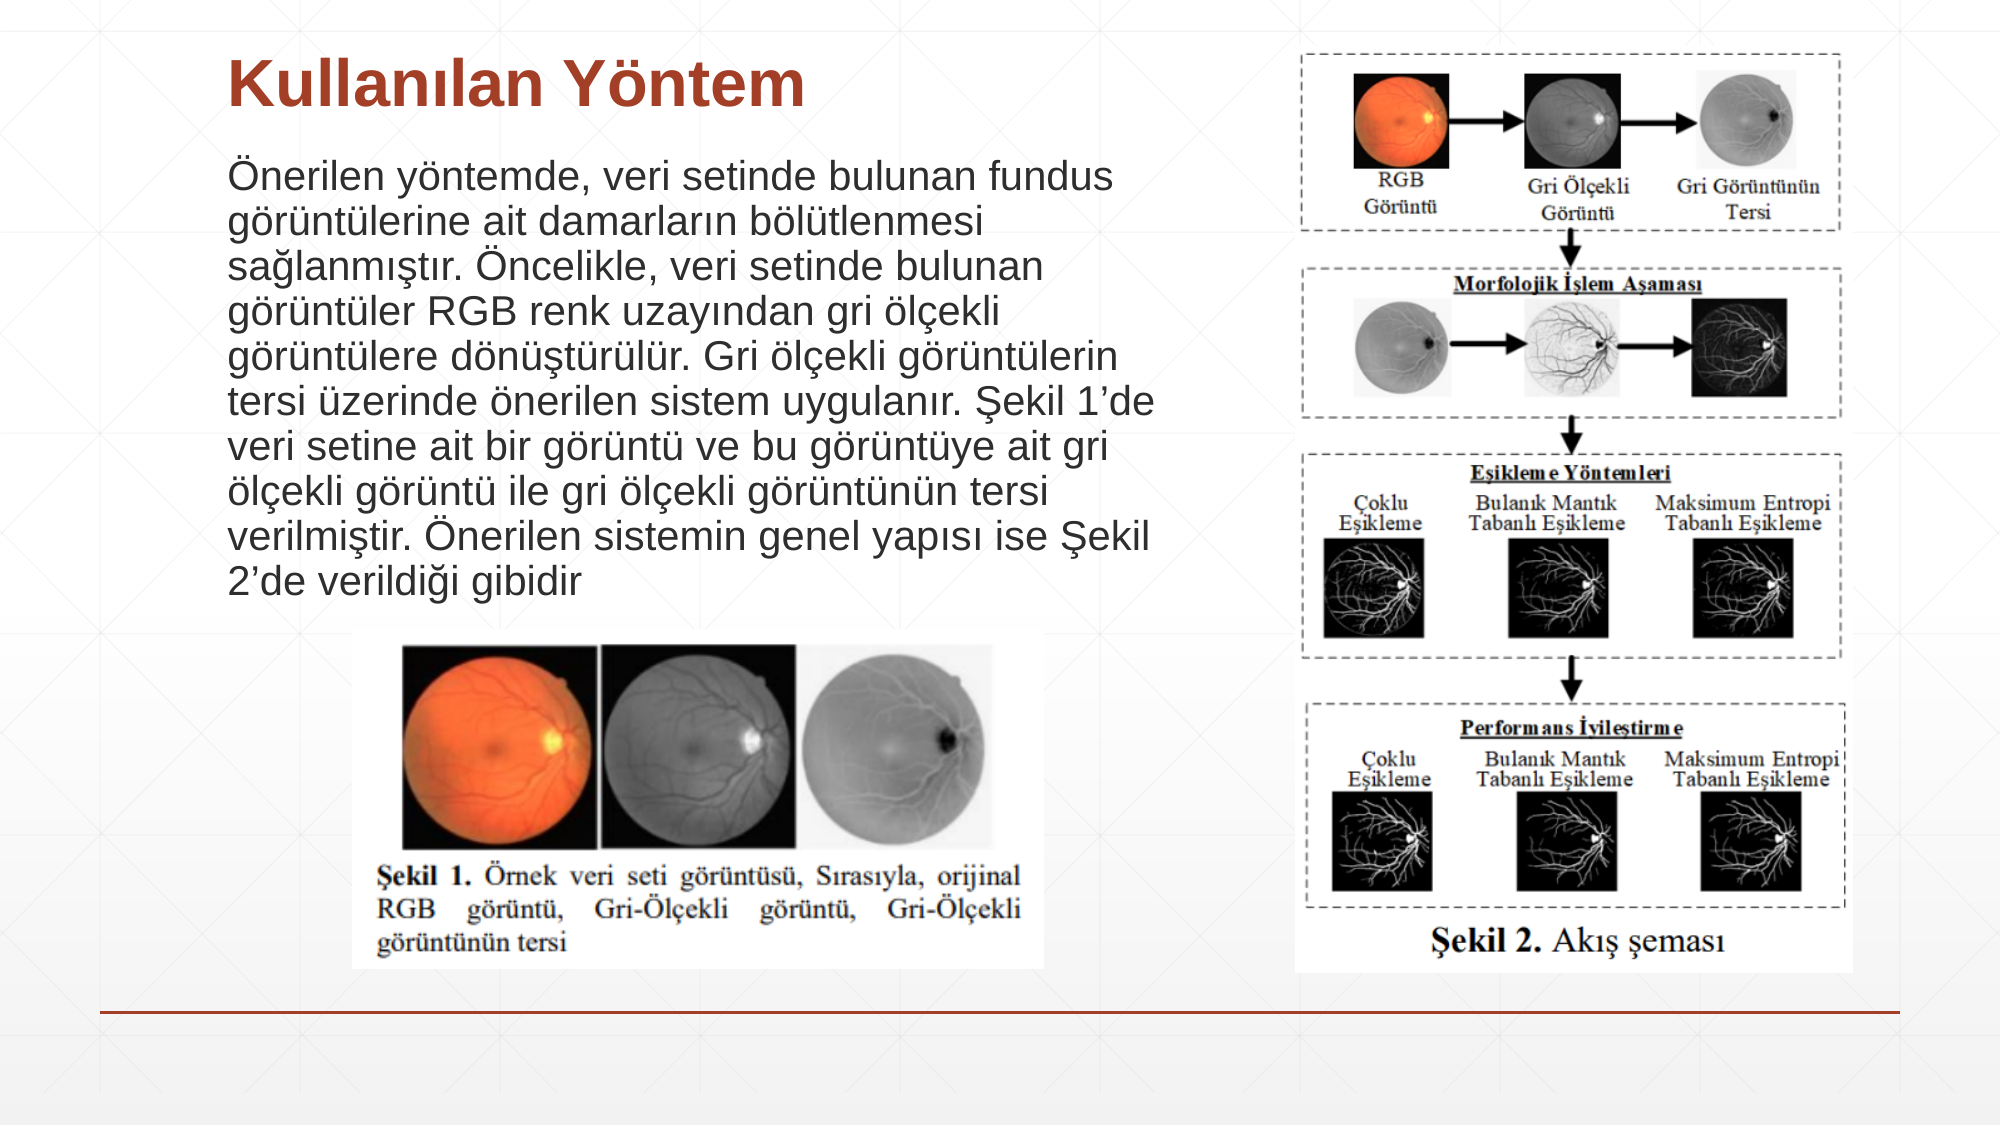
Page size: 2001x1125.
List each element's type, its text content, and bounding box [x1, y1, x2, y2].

picture [352, 629, 1044, 970]
list Önerilen yöntemde, veri setinde bulunan fundus görüntülerine ait damarların bölütlenmesi sağlanmıştır. Öncelikle, veri setinde bulunan görüntüler RGB renk uzayından gri ölçekli görüntülere dönüştürülür. Gri ölçekli görüntülerin tersi üzerinde önerilen sistem uygulanır. Şekil 1’de veri setine ait bir görüntü ve bu görüntüye ait gri ölçekli görüntü ile gri ölçekli görüntünün tersi verilmiştir. Önerilen sistemin genel yapısı ise Şekil 2’de verildiği gibidir [212, 147, 1200, 950]
picture [1295, 45, 1853, 973]
title Kullanılan Yöntem [212, 35, 1788, 128]
